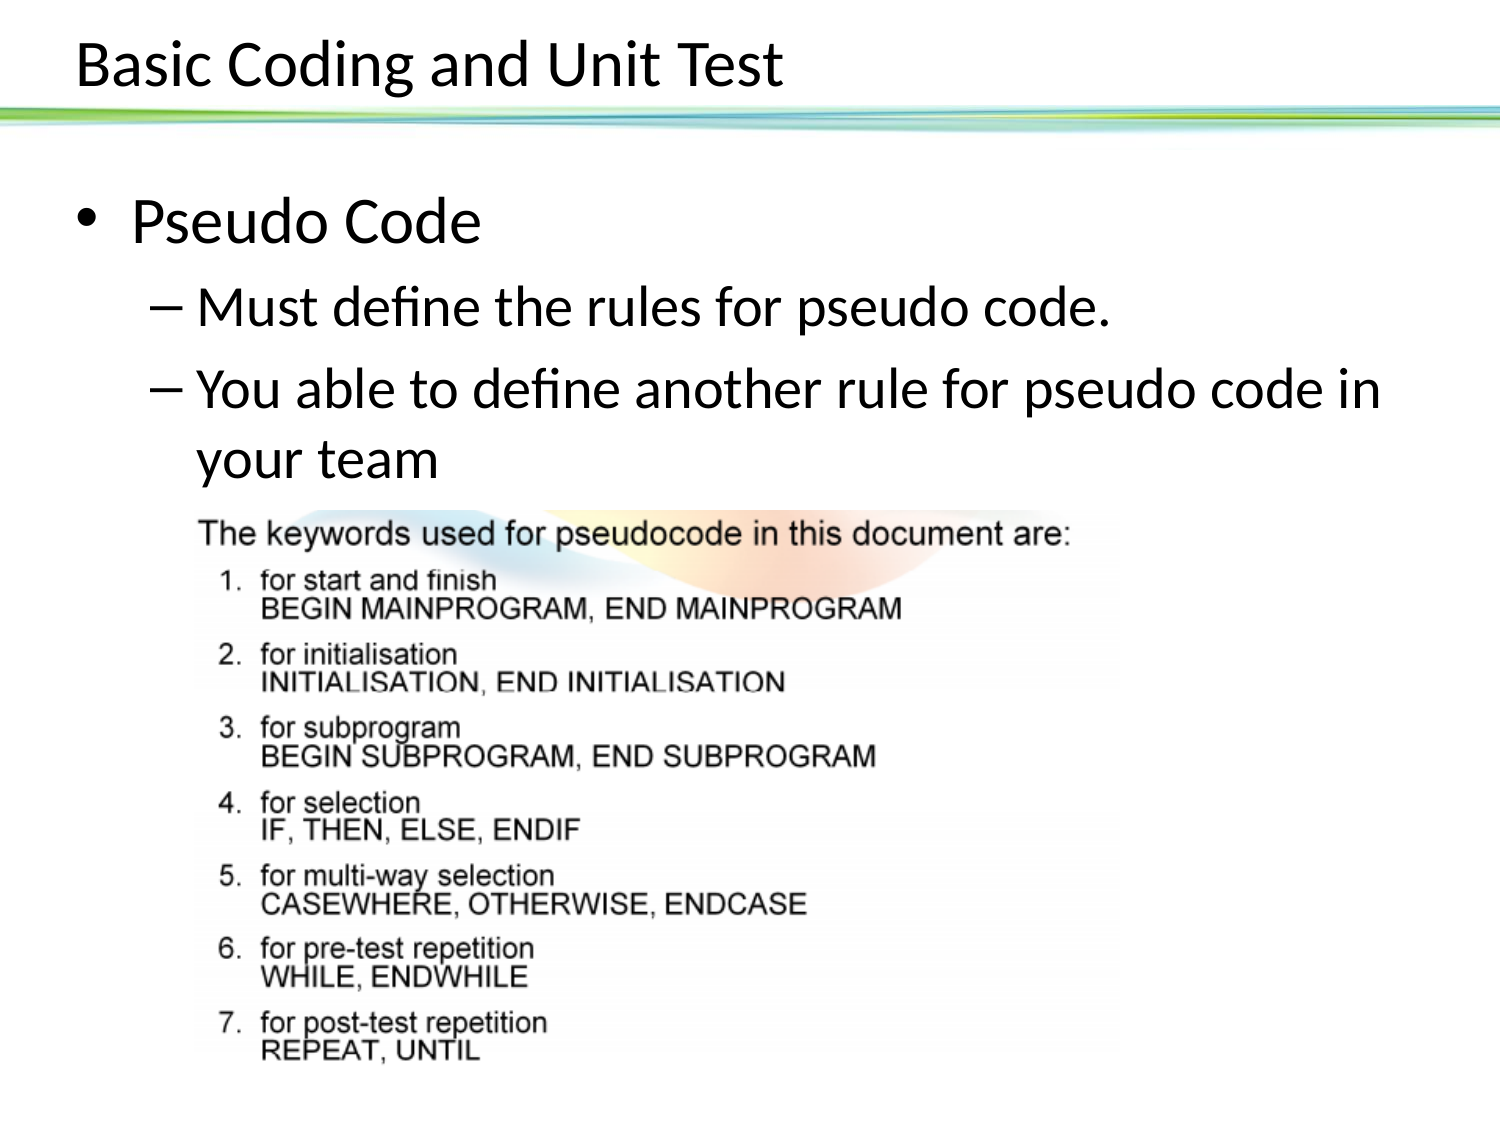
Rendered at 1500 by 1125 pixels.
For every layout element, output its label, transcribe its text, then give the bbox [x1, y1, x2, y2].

picture [0, 105, 1500, 150]
picture [194, 510, 1120, 1081]
title Basic Coding and Unit Test [75, 24, 1425, 96]
list Pseudo Code Must define the rules for pseudo code. You able to define another rule for pseudo code in your team [75, 169, 1425, 1005]
